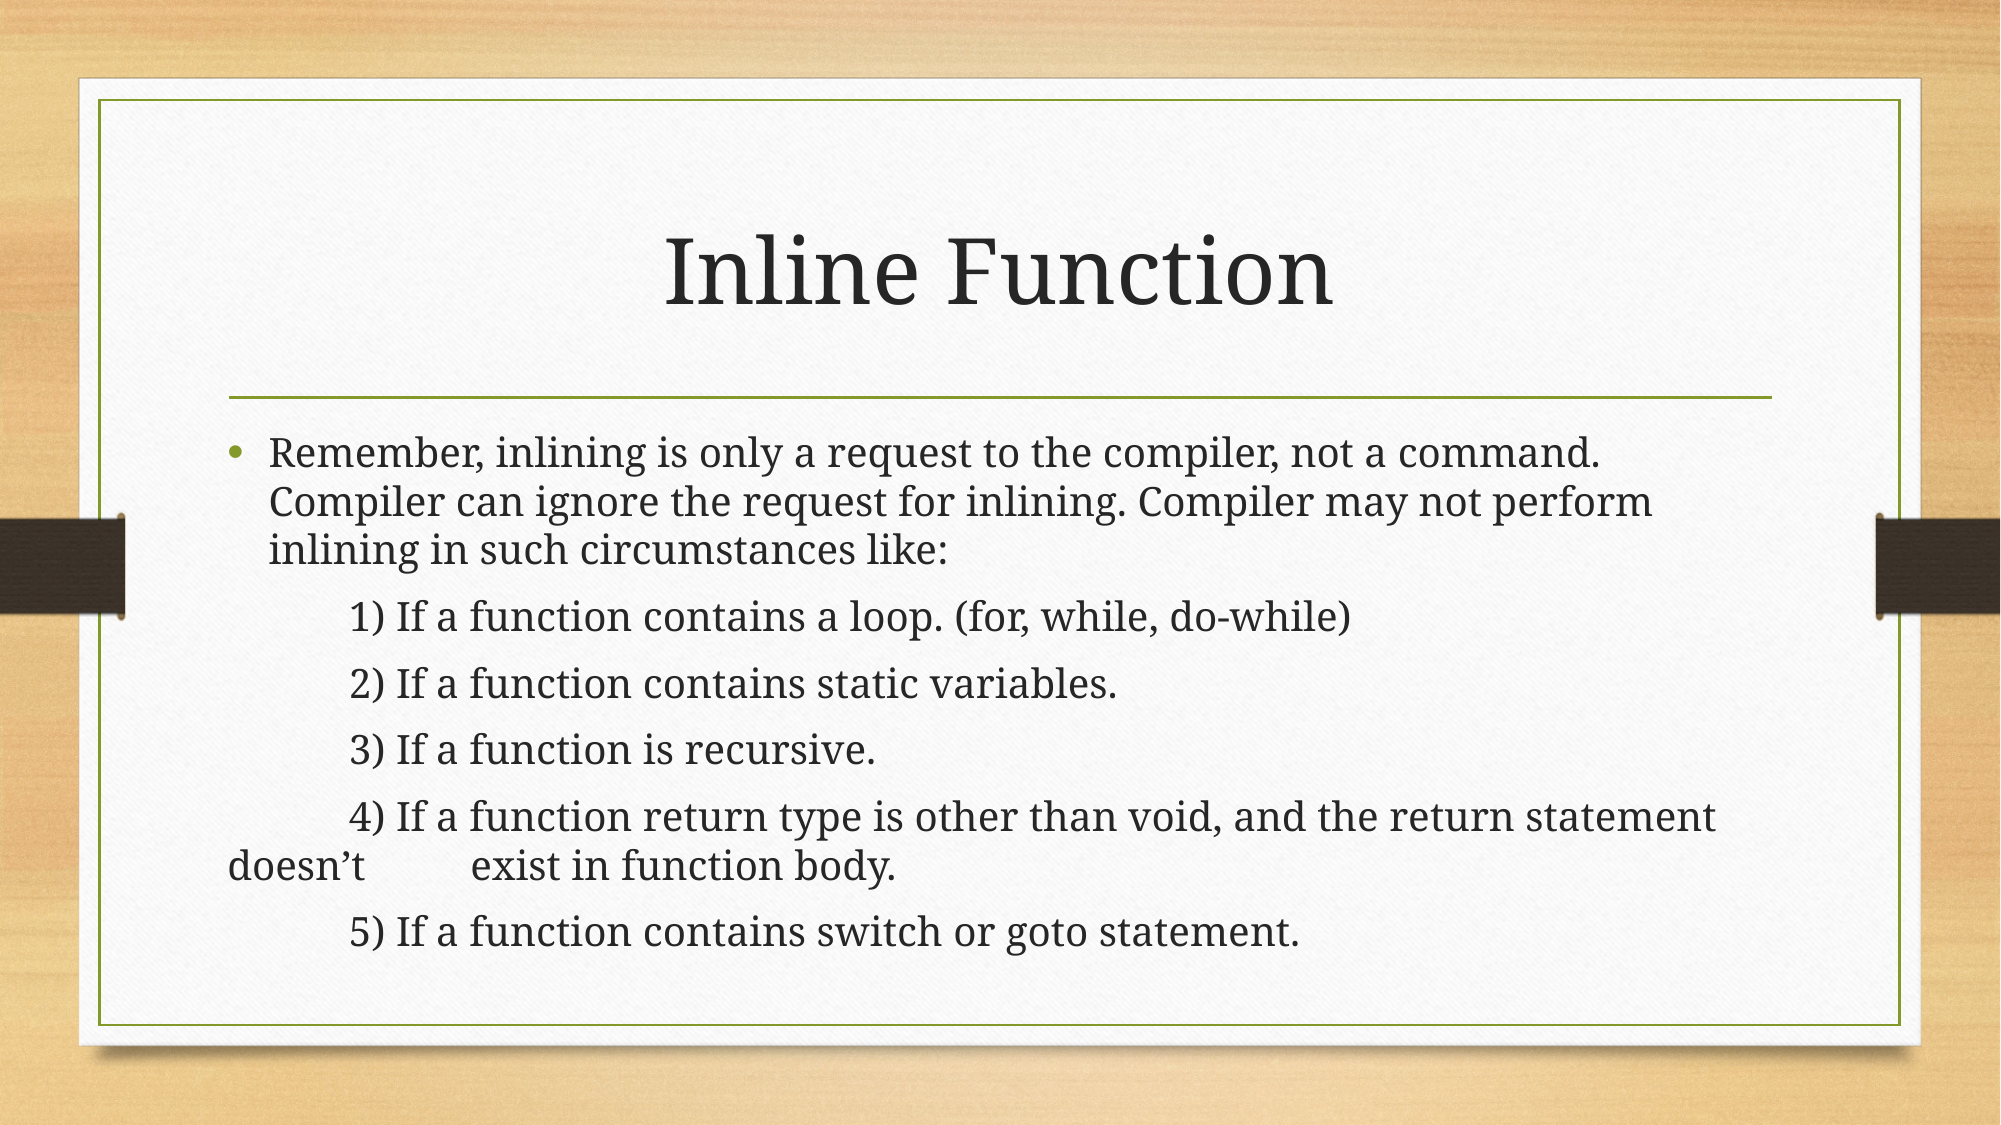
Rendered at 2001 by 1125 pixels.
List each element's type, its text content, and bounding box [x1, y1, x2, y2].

list Remember, inlining is only a request to the compiler, not a command. Compiler can ignore the request for inlining. Compiler may not perform inlining in such circumstances like: 1) If a function contains a loop. (for, while, do-while) 2) If a function contains static variables. 3) If a function is recursive. 4) If a function return type is other than void, and the return statement doesn’t exist in function body. 5) If a function contains switch or goto statement. [212, 419, 1788, 964]
title Inline Function [212, 161, 1788, 375]
picture [0, 0, 2001, 1125]
